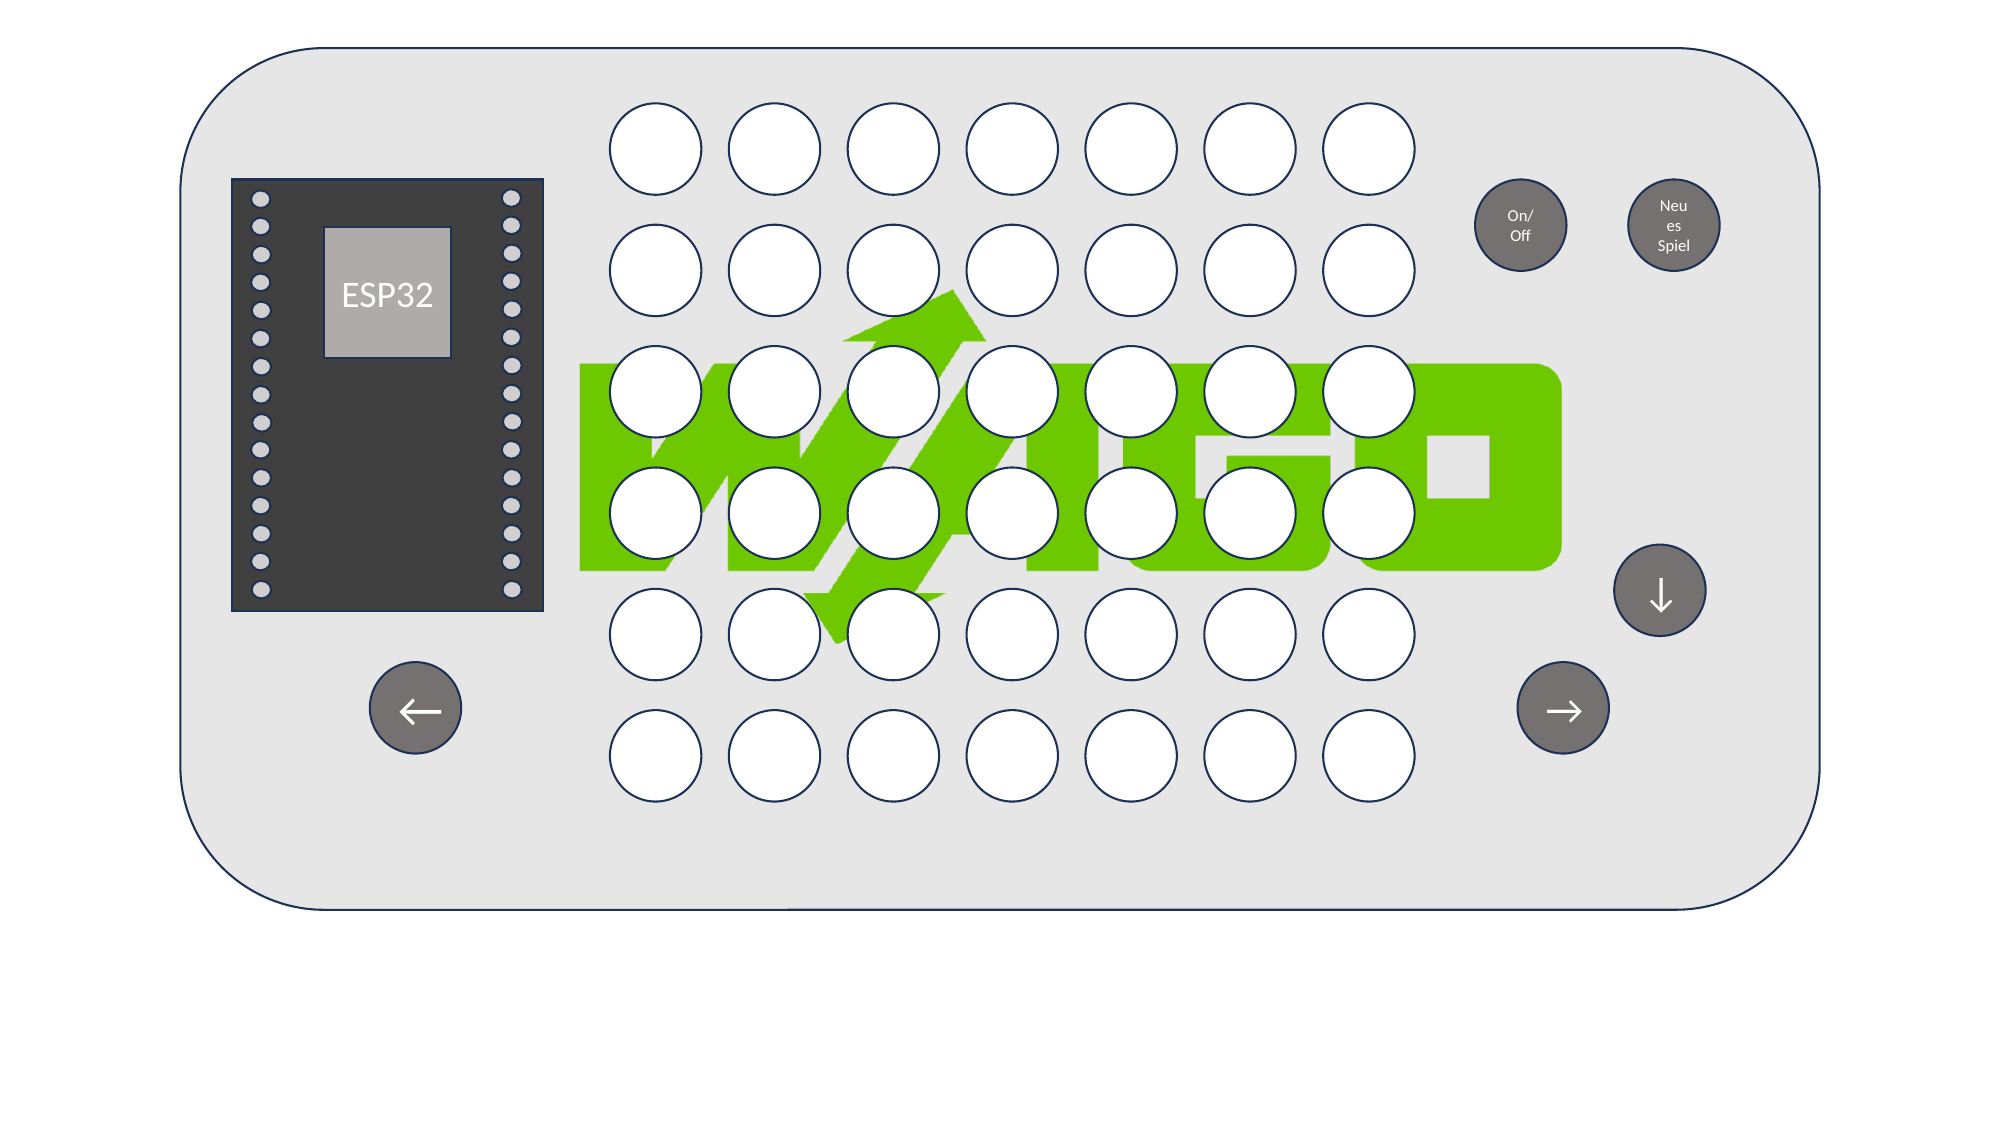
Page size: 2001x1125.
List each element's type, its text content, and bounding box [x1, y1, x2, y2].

text_box ↓ [1613, 543, 1707, 638]
text_box [846, 223, 941, 289]
text_box [1204, 644, 1296, 682]
text_box [847, 644, 940, 682]
text_box [608, 102, 703, 196]
text_box [179, 47, 1821, 911]
text_box [846, 709, 941, 803]
text_box [727, 709, 822, 803]
picture [579, 289, 1562, 644]
text_box → [1516, 661, 1610, 755]
text_box ← [368, 661, 463, 755]
text_box [846, 102, 941, 196]
text_box [965, 709, 1060, 803]
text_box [232, 179, 544, 611]
text_box [609, 644, 702, 682]
text_box [965, 223, 1060, 289]
text_box [727, 102, 822, 196]
text_box [1085, 644, 1177, 682]
text_box On/Off [1474, 178, 1568, 272]
text_box Neues Spiel [1627, 178, 1721, 272]
text_box [727, 223, 822, 289]
text_box [1084, 223, 1178, 289]
text_box [1322, 709, 1416, 803]
text_box [608, 223, 703, 289]
text_box [965, 102, 1060, 196]
text_box [728, 644, 821, 682]
text_box [966, 644, 1059, 682]
text_box [1084, 709, 1178, 803]
text_box [1203, 709, 1297, 803]
text_box [1323, 644, 1415, 682]
text_box [1084, 102, 1178, 196]
text_box [608, 709, 703, 803]
text_box [1203, 102, 1297, 196]
text_box [1322, 102, 1416, 196]
text_box [1322, 223, 1416, 289]
text_box [1203, 223, 1297, 289]
